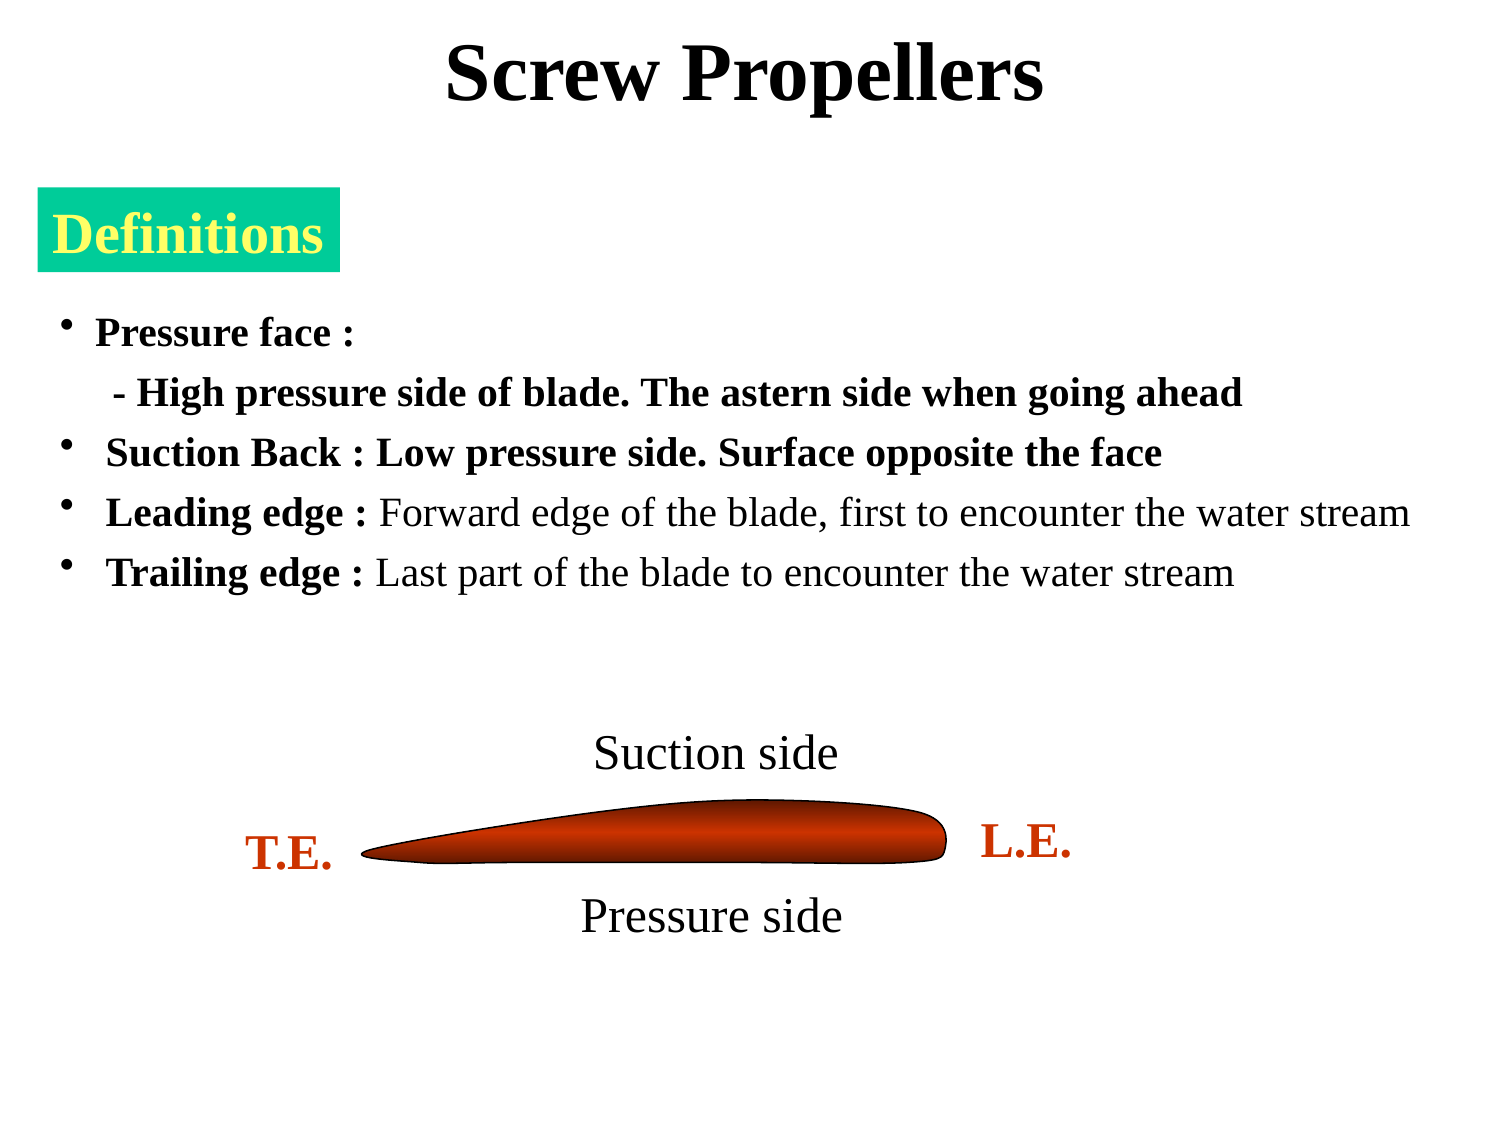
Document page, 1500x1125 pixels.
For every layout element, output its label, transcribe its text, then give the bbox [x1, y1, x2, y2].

text_box Pressure face : - High pressure side of blade. The astern side when going ahead Suction Back : Low pressure side. Surface opposite the face Leading edge : Forward edge of the blade, first to encounter the water stream Trailing edge : Last part of the blade to encounter the water stream [44, 287, 1427, 603]
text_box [227, 712, 1088, 951]
text_box Definitions [37, 187, 340, 273]
text_box Screw Propellers [430, 9, 1061, 125]
